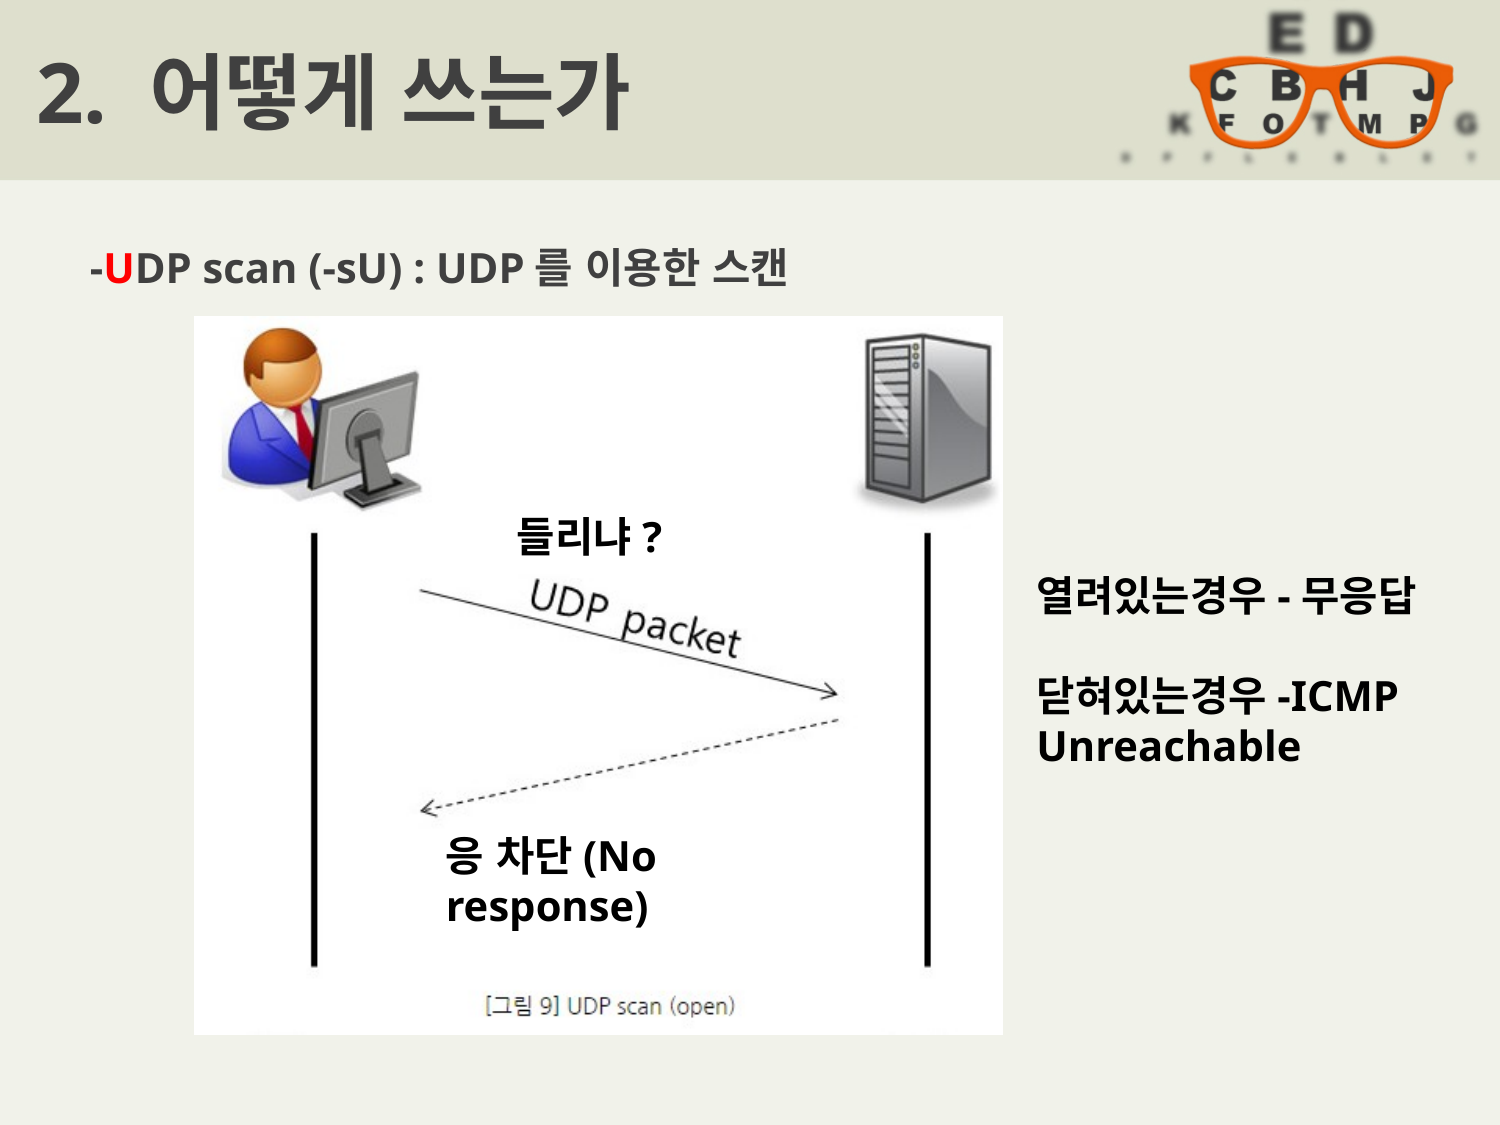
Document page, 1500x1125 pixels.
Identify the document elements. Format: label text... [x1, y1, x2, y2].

title 2. 어떻게 쓰는가 [0, 2, 1500, 179]
text_box 열려있는경우-무응답 닫혀있는경우-ICMP Unreachable [1021, 562, 1447, 778]
list -UDP scan (-sU) : UDP를 이용한 스캔 [75, 219, 1425, 315]
picture [0, 179, 1500, 1125]
